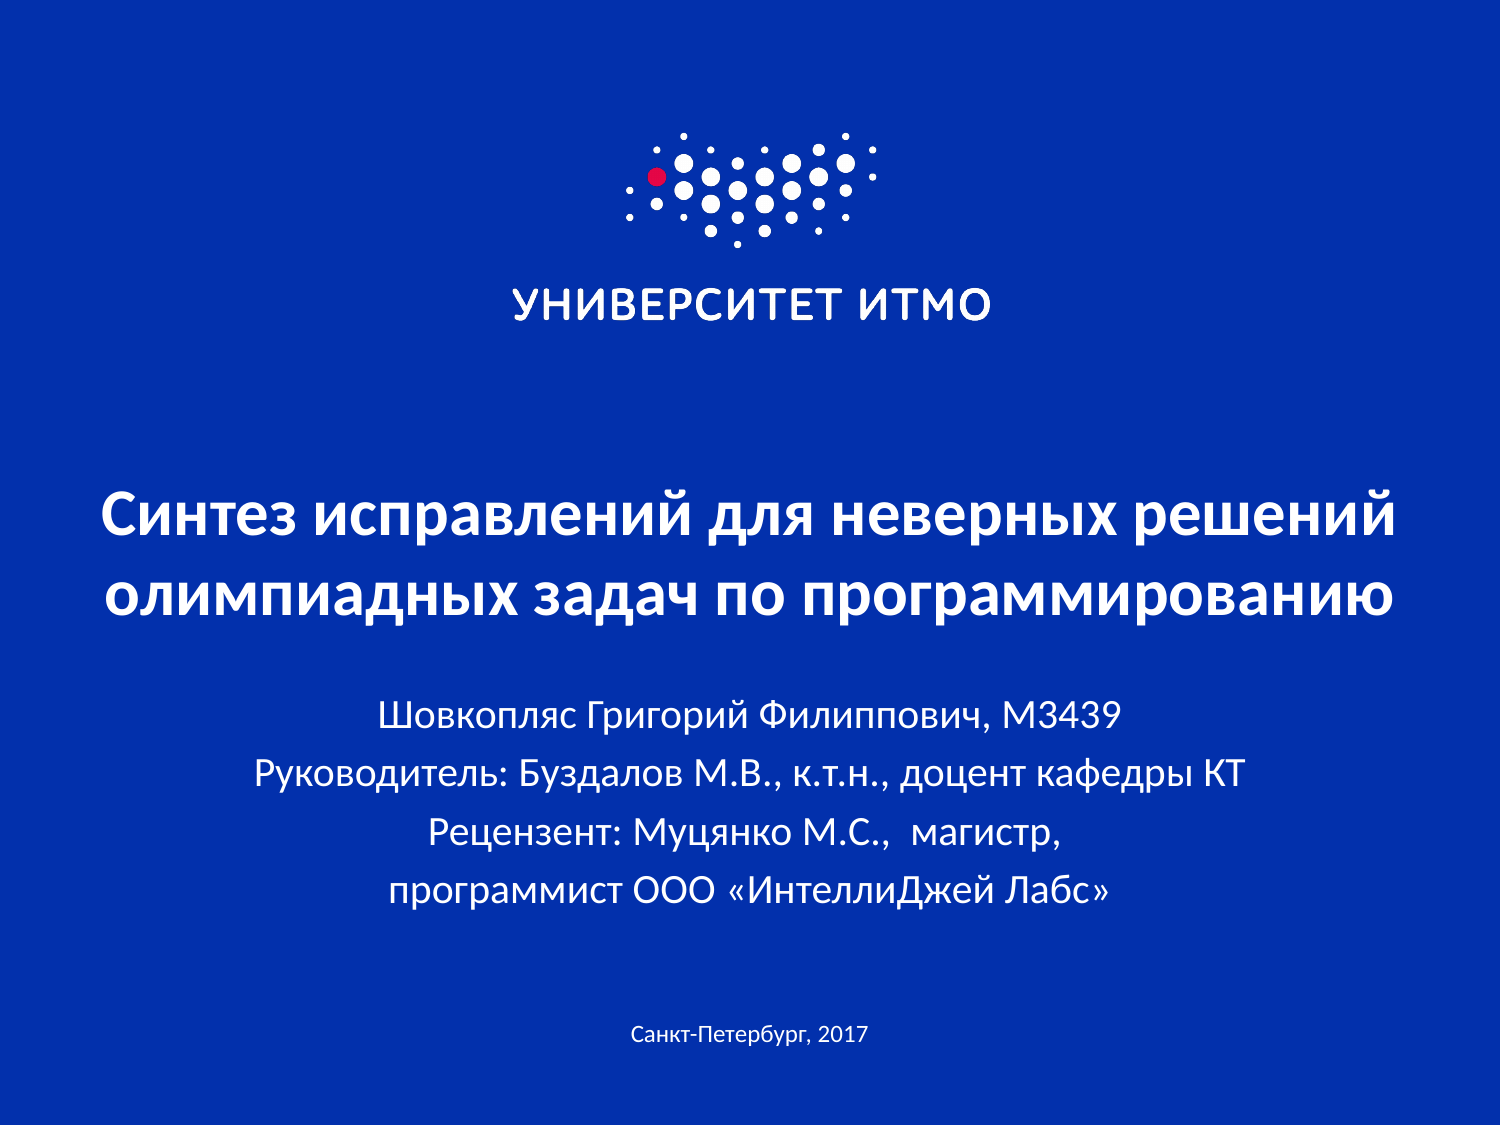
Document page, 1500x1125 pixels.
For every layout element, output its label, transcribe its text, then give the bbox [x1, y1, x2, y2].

title Синтез исправлений для неверных решений олимпиадных задач по программированию [74, 439, 1426, 659]
list Шовкопляс Григорий Филиппович, М3439 Руководитель: Буздалов М.В., к.т.н., доцент кафедры КТ Рецензент: Муцянко М.С., магистр, программист ООО «ИнтеллиДжей Лабс» [74, 679, 1426, 1001]
footer Санкт-Петербург, 2017 [75, 1017, 1425, 1077]
picture [506, 125, 994, 328]
